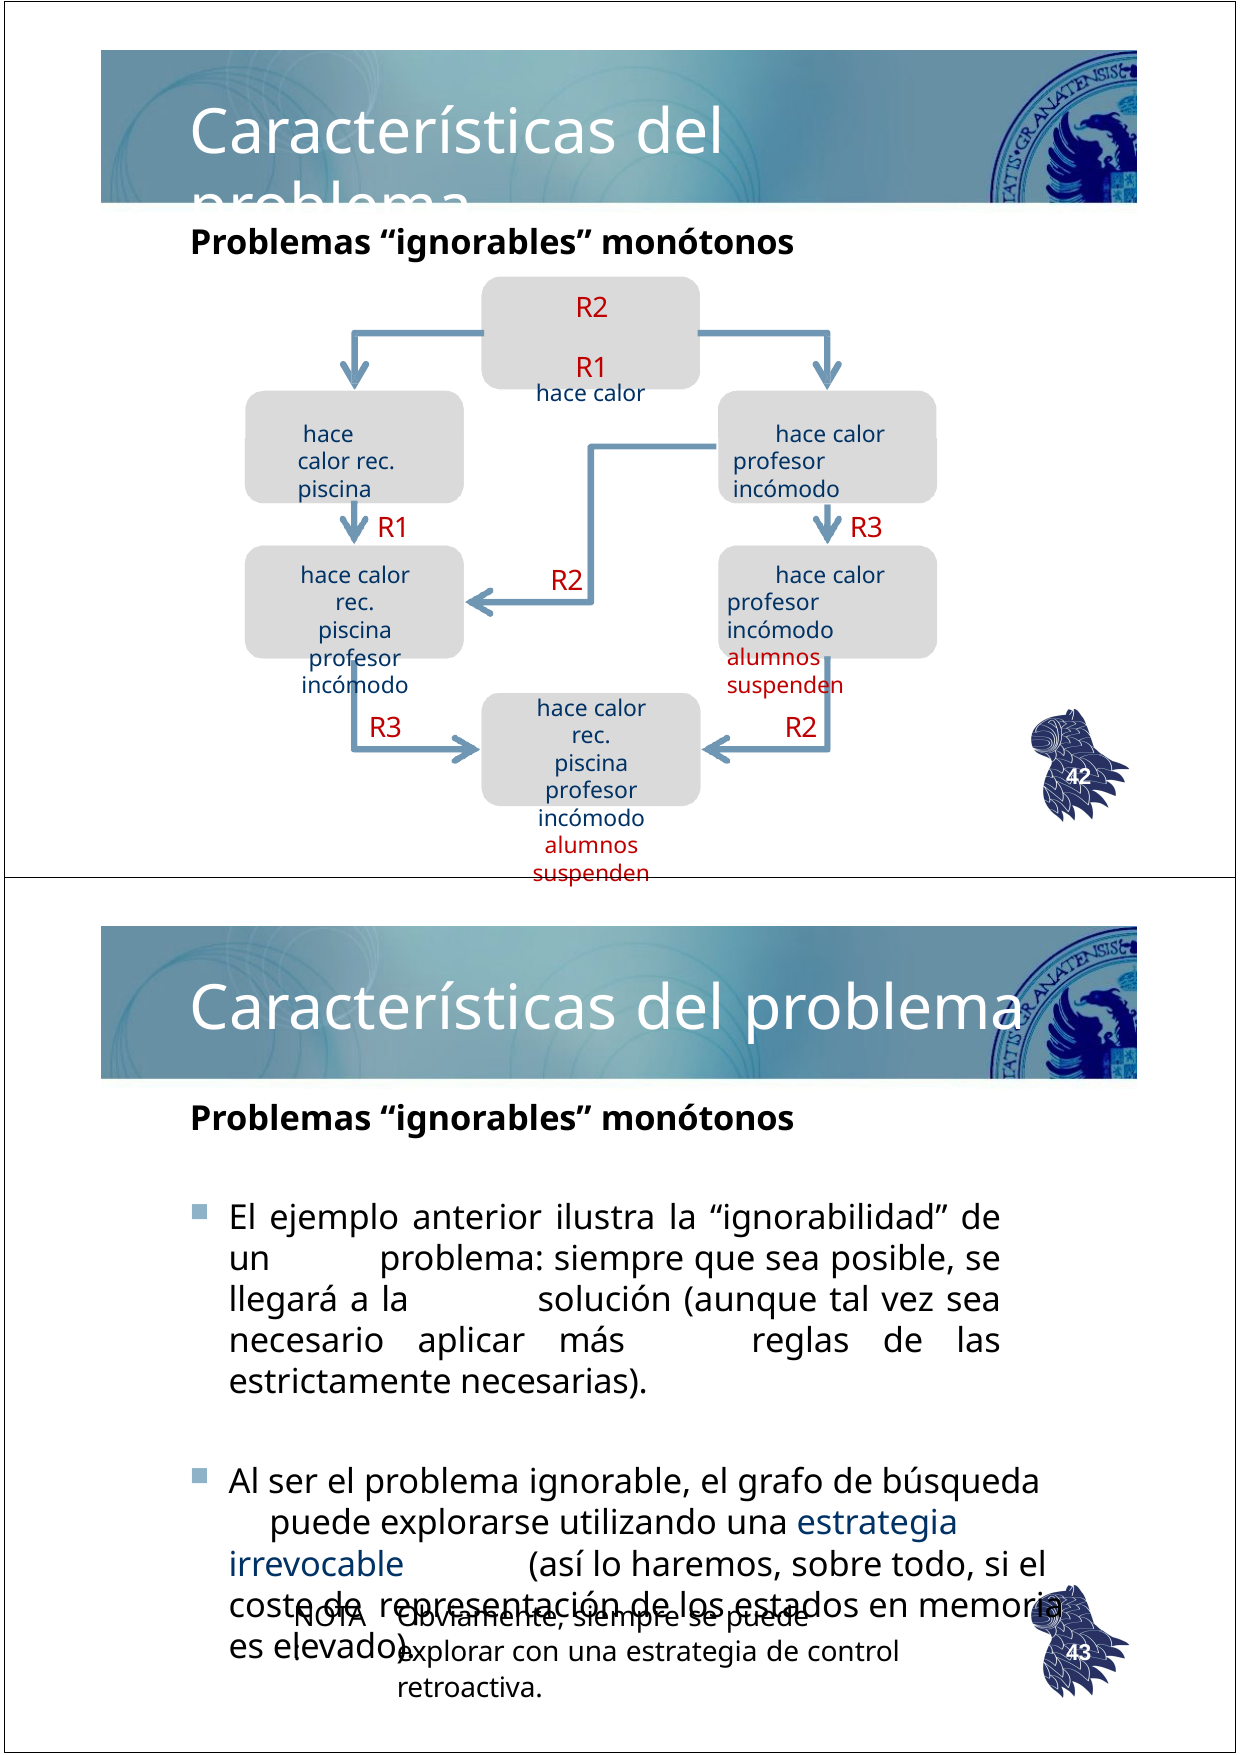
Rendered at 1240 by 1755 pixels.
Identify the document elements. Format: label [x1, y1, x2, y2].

text_box [4, 1708, 1236, 1753]
text_box [4, 0, 1236, 1704]
